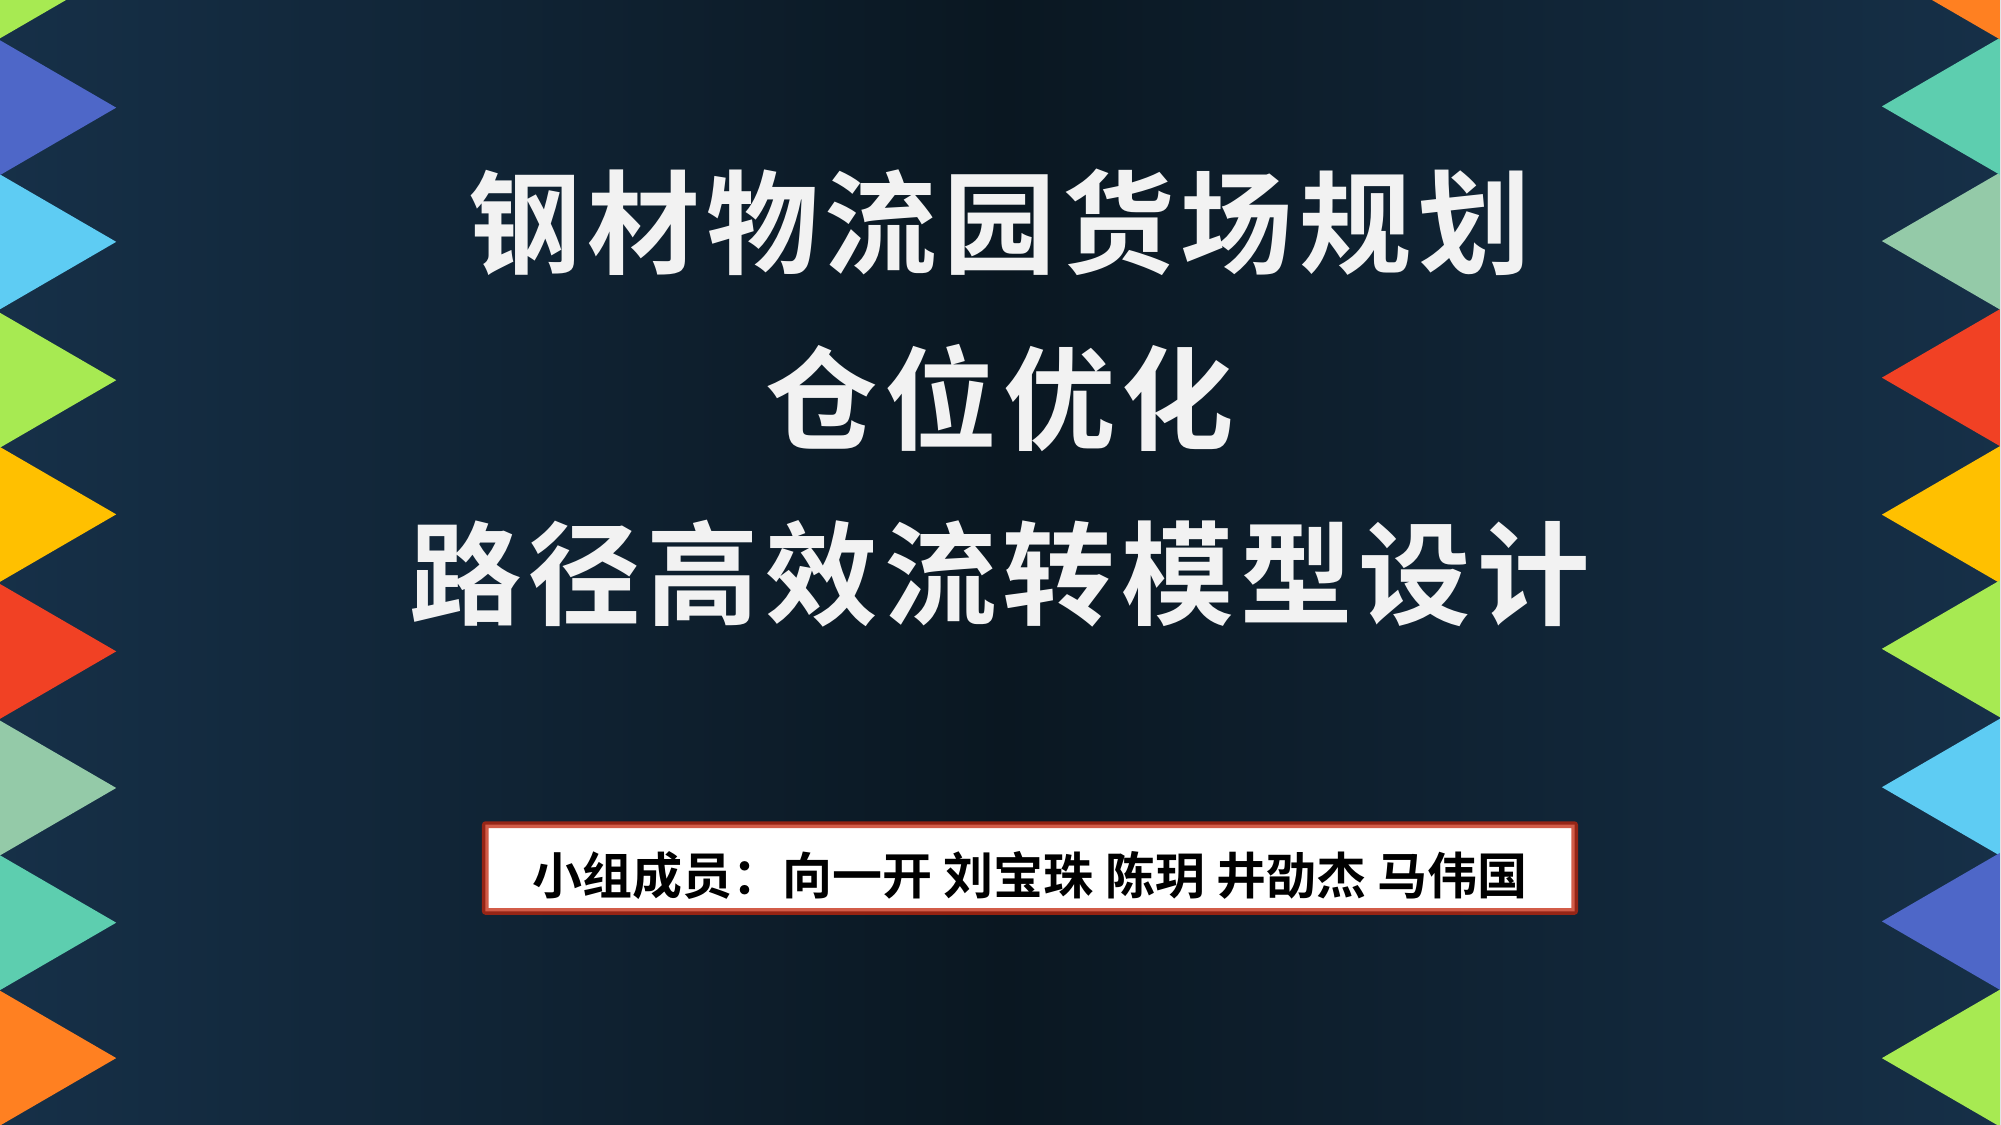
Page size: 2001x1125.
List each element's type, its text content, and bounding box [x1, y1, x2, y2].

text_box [1881, 0, 2000, 1125]
text_box 钢材物流园货场规划 仓位优化 路径高效流转模型设计 [394, 105, 1606, 647]
text_box 小组成员：向一开 刘宝珠 陈玥 井劭杰 马伟国 [485, 824, 1575, 912]
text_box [0, 0, 117, 1125]
